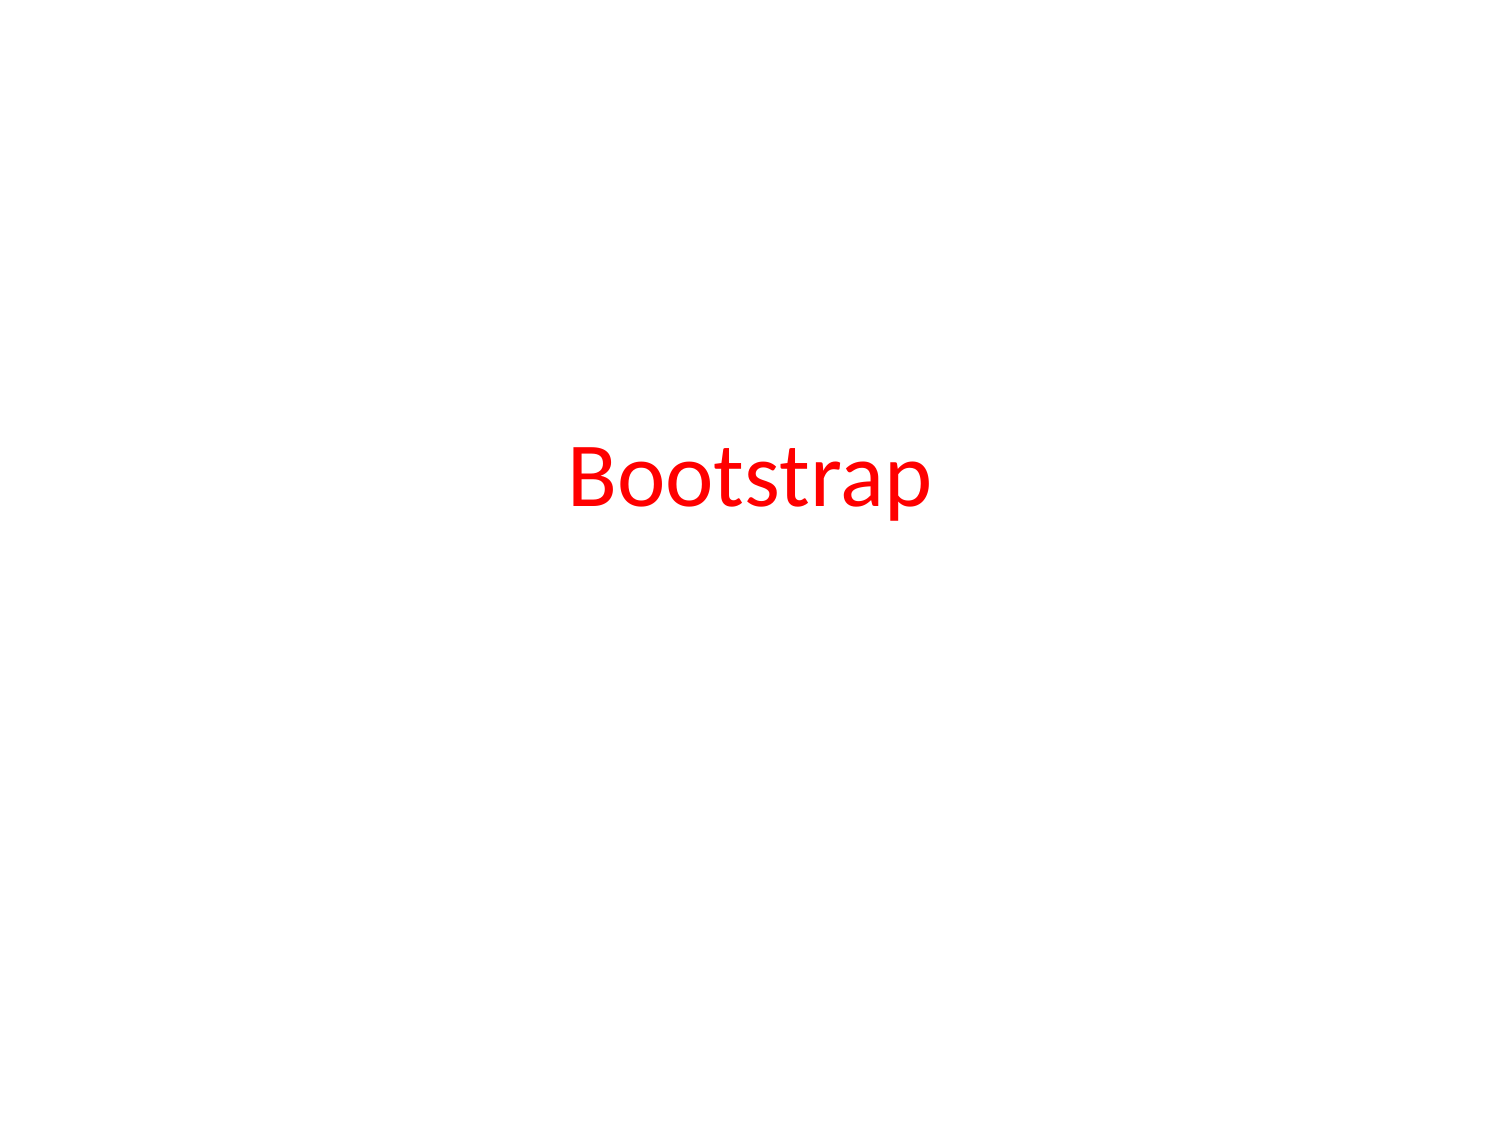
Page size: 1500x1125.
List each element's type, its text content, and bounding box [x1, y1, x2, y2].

title Bootstrap [112, 349, 1388, 591]
